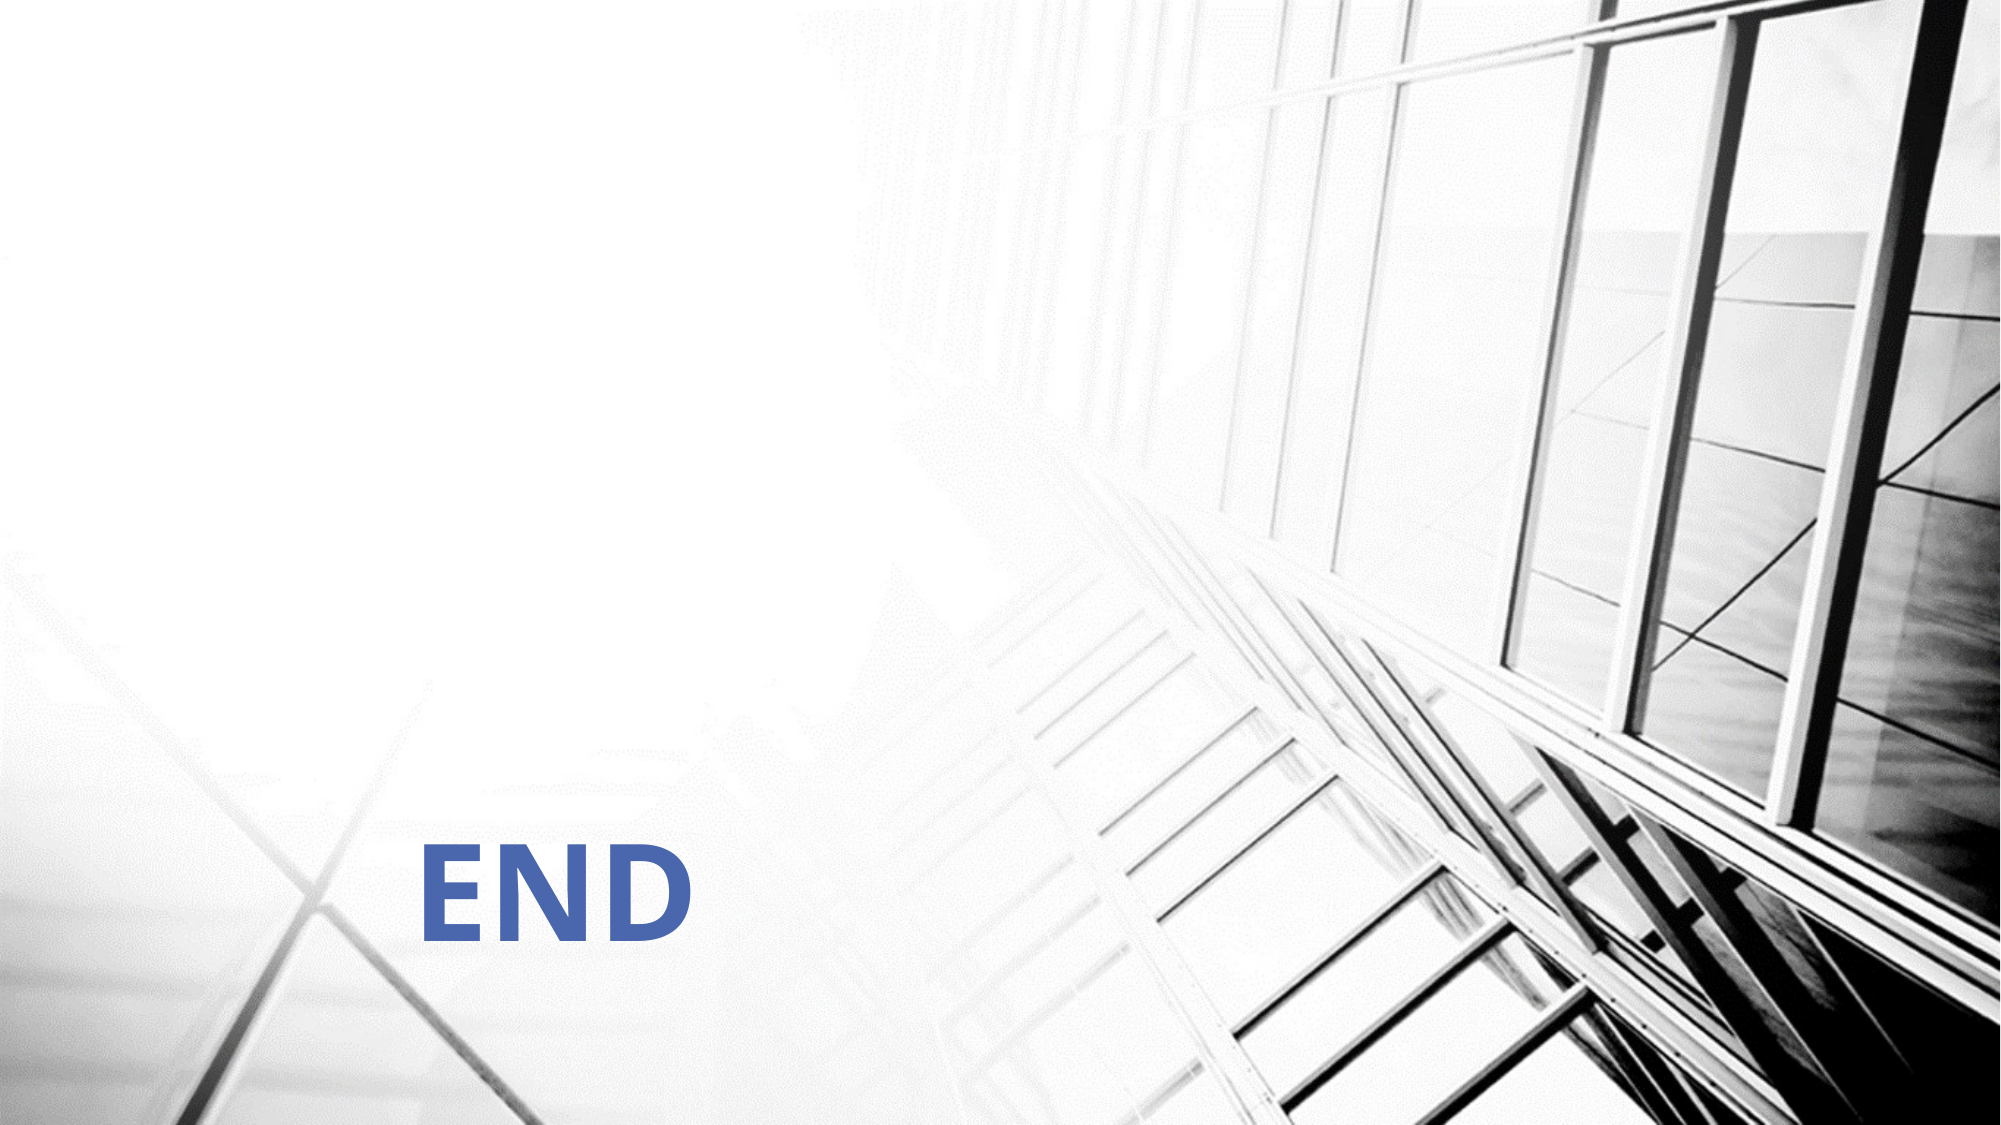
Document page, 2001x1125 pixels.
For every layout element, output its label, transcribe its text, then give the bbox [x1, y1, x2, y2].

title END [397, 562, 1223, 975]
picture [0, 0, 2001, 1125]
